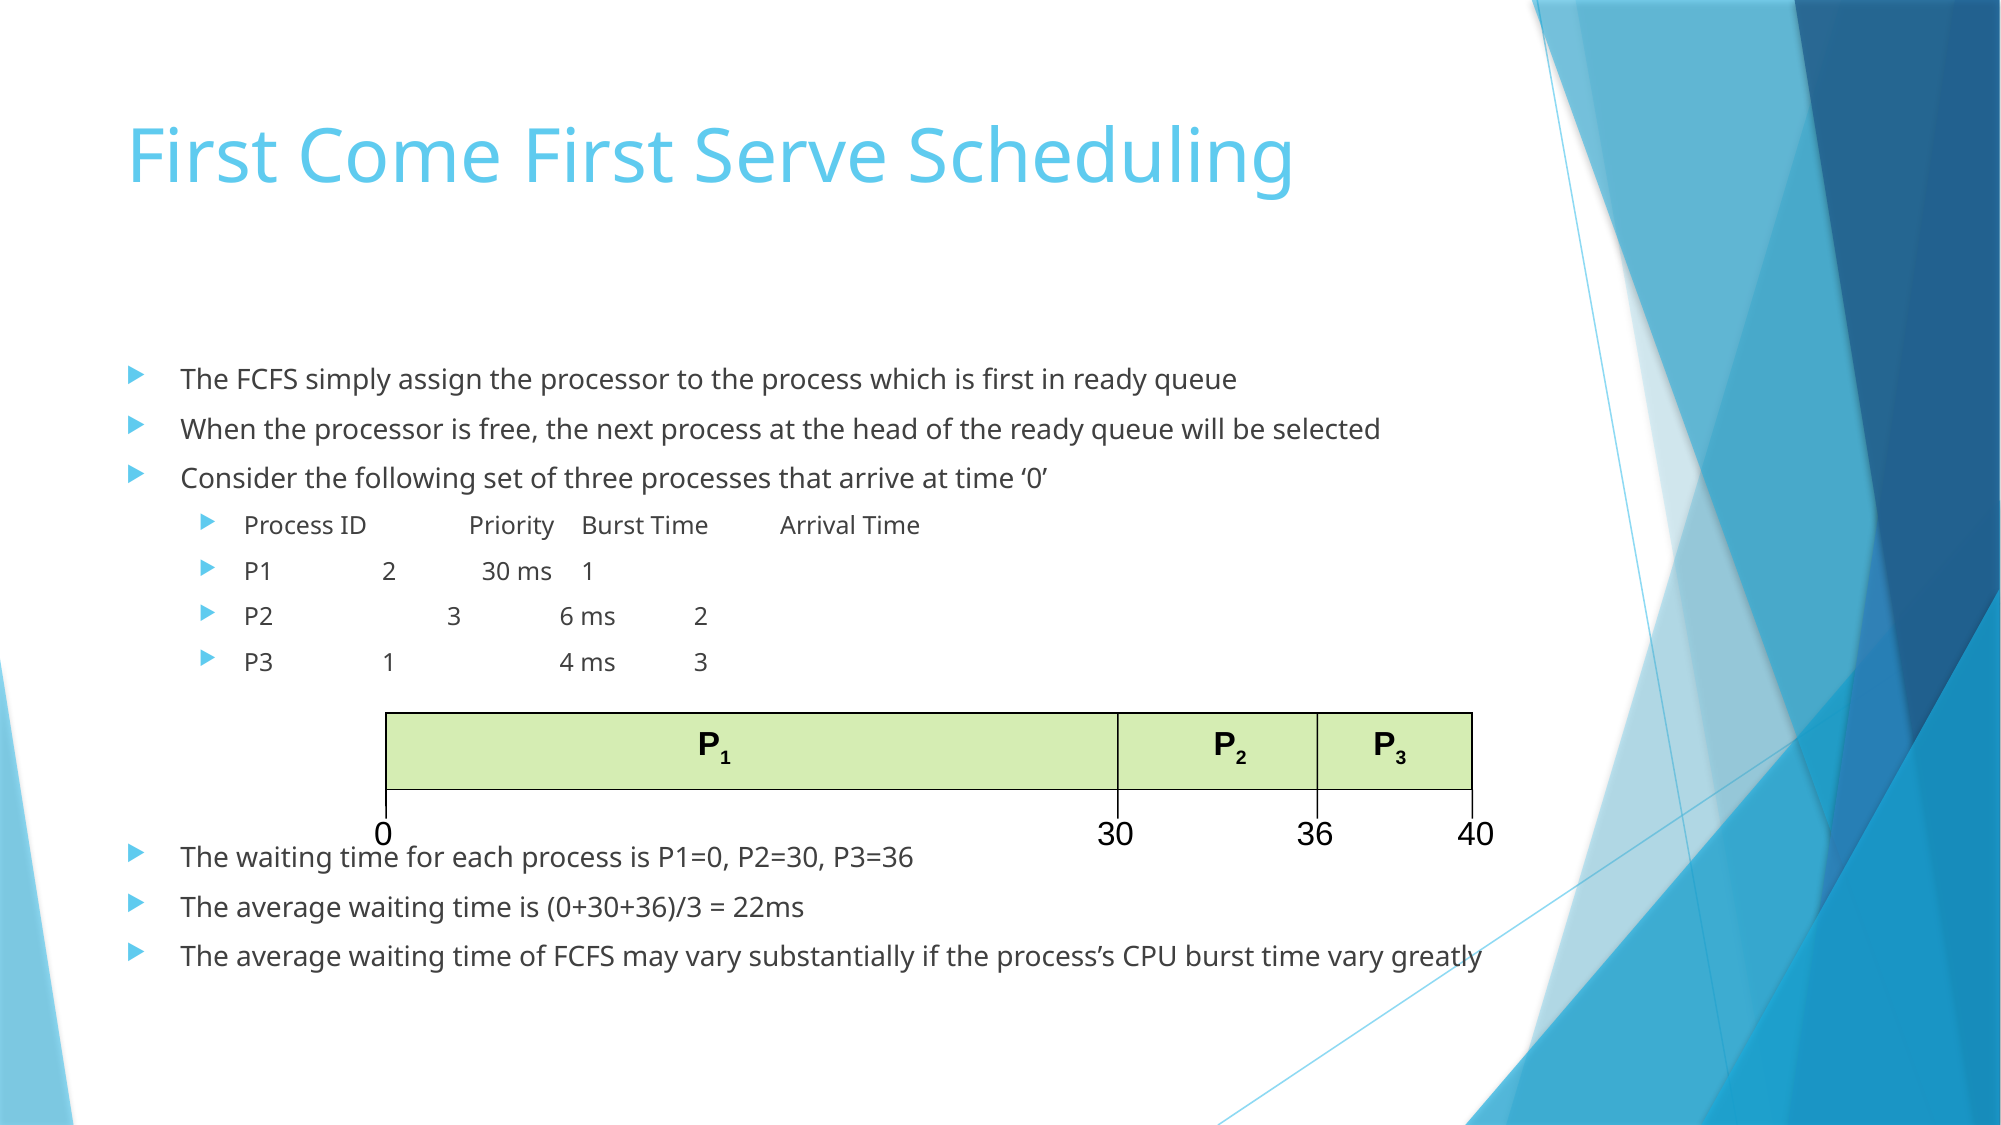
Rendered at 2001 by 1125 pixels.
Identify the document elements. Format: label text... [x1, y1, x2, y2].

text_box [358, 712, 1511, 861]
title First Come First Serve Scheduling [111, 99, 1522, 317]
list The FCFS simply assign the processor to the process which is first in ready queue When the processor is free, the next process at the head of the ready queue will be selected Consider the following set of three processes that arrive at time ‘0’ Process ID Priority Burst Time Arrival Time P1 2 30 ms 1 P2 3 6 ms 2 P3 1 4 ms 3 The waiting time for each process is P1=0, P2=30, P3=36 The average waiting time is (0+30+36)/3 = 22ms The average waiting time of FCFS may vary substantially if the process’s CPU burst time vary greatly [111, 354, 1522, 992]
